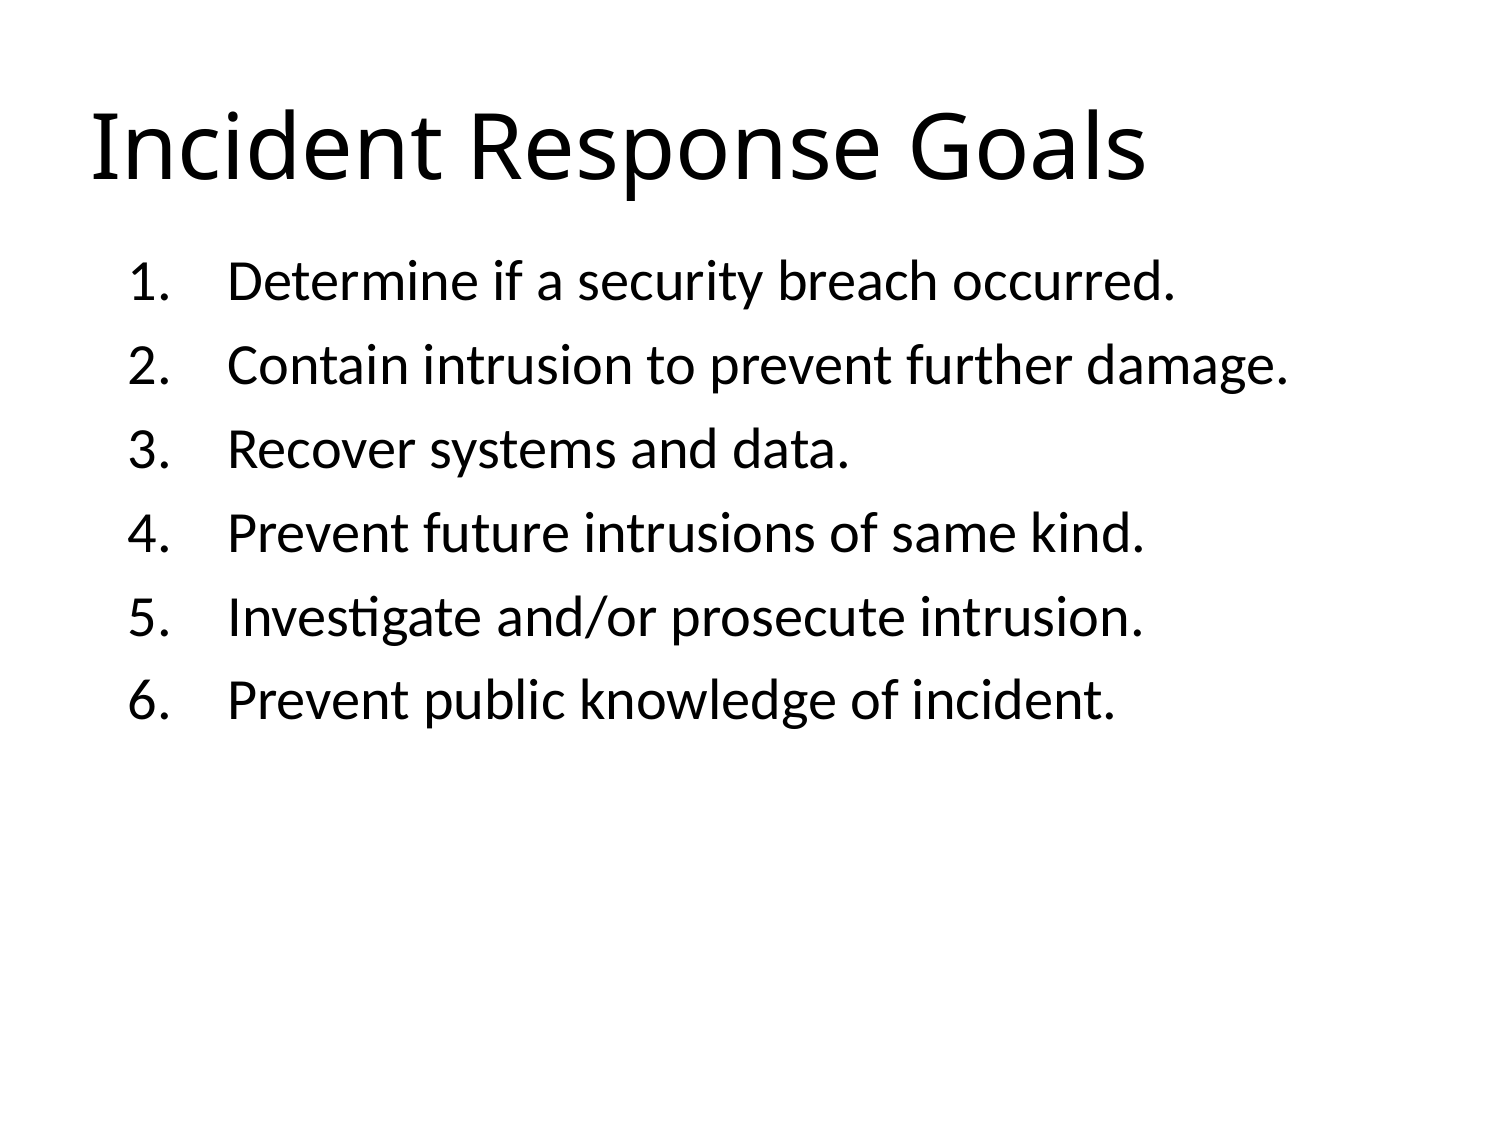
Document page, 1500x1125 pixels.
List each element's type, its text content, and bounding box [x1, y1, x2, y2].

title Incident Response Goals [75, 87, 1425, 213]
list Determine if a security breach occurred. Contain intrusion to prevent further damage. Recover systems and data. Prevent future intrusions of same kind. Investigate and/or prosecute intrusion. Prevent public knowledge of incident. [112, 243, 1475, 1056]
